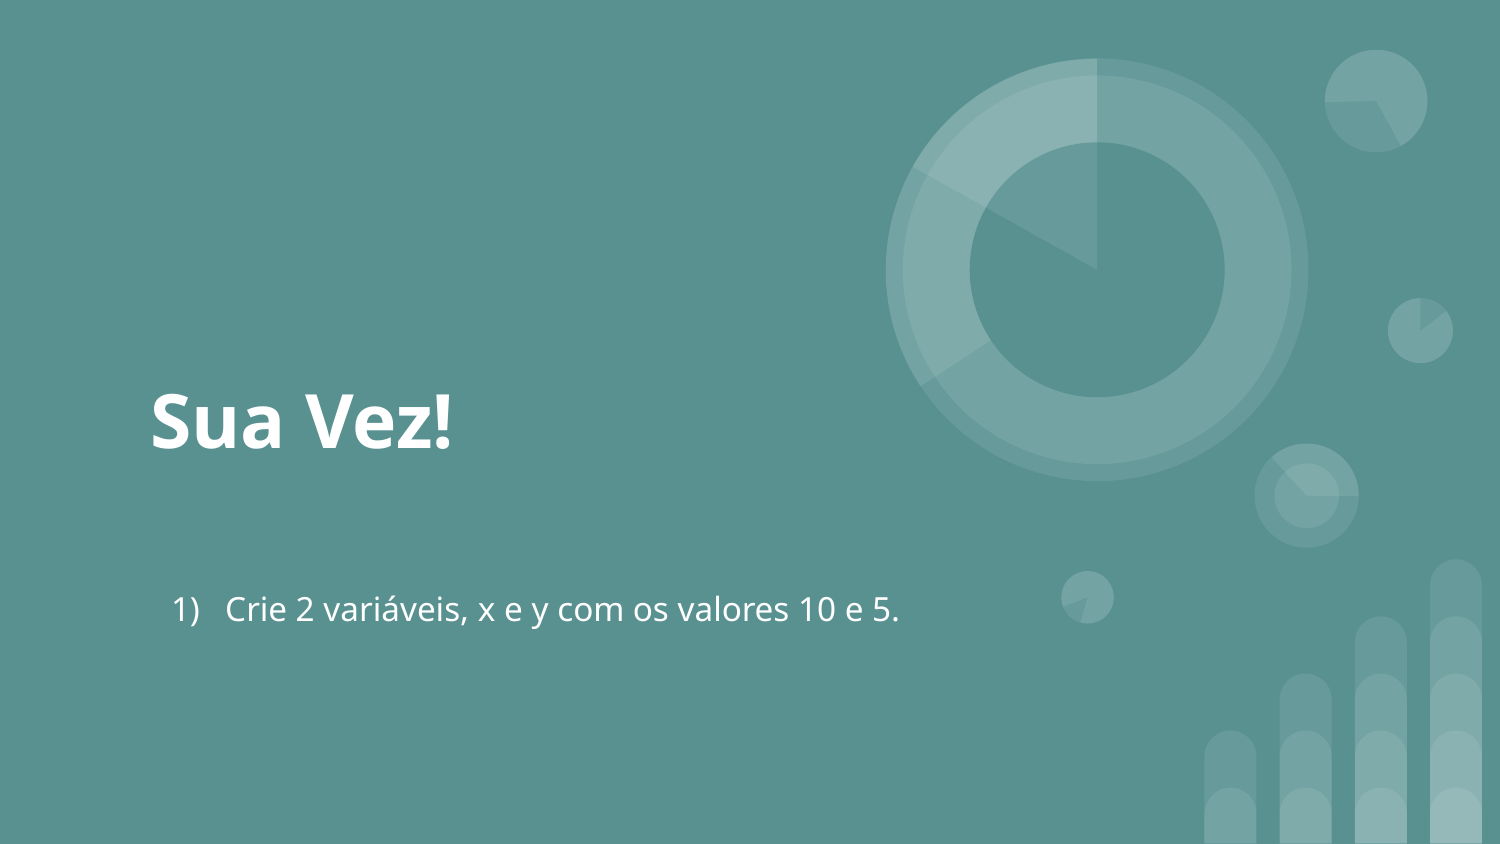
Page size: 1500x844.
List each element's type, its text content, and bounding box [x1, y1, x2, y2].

subtitle Crie 2 variáveis, x e y com os valores 10 e 5. [135, 552, 971, 814]
title Sua Vez! [135, 264, 834, 552]
